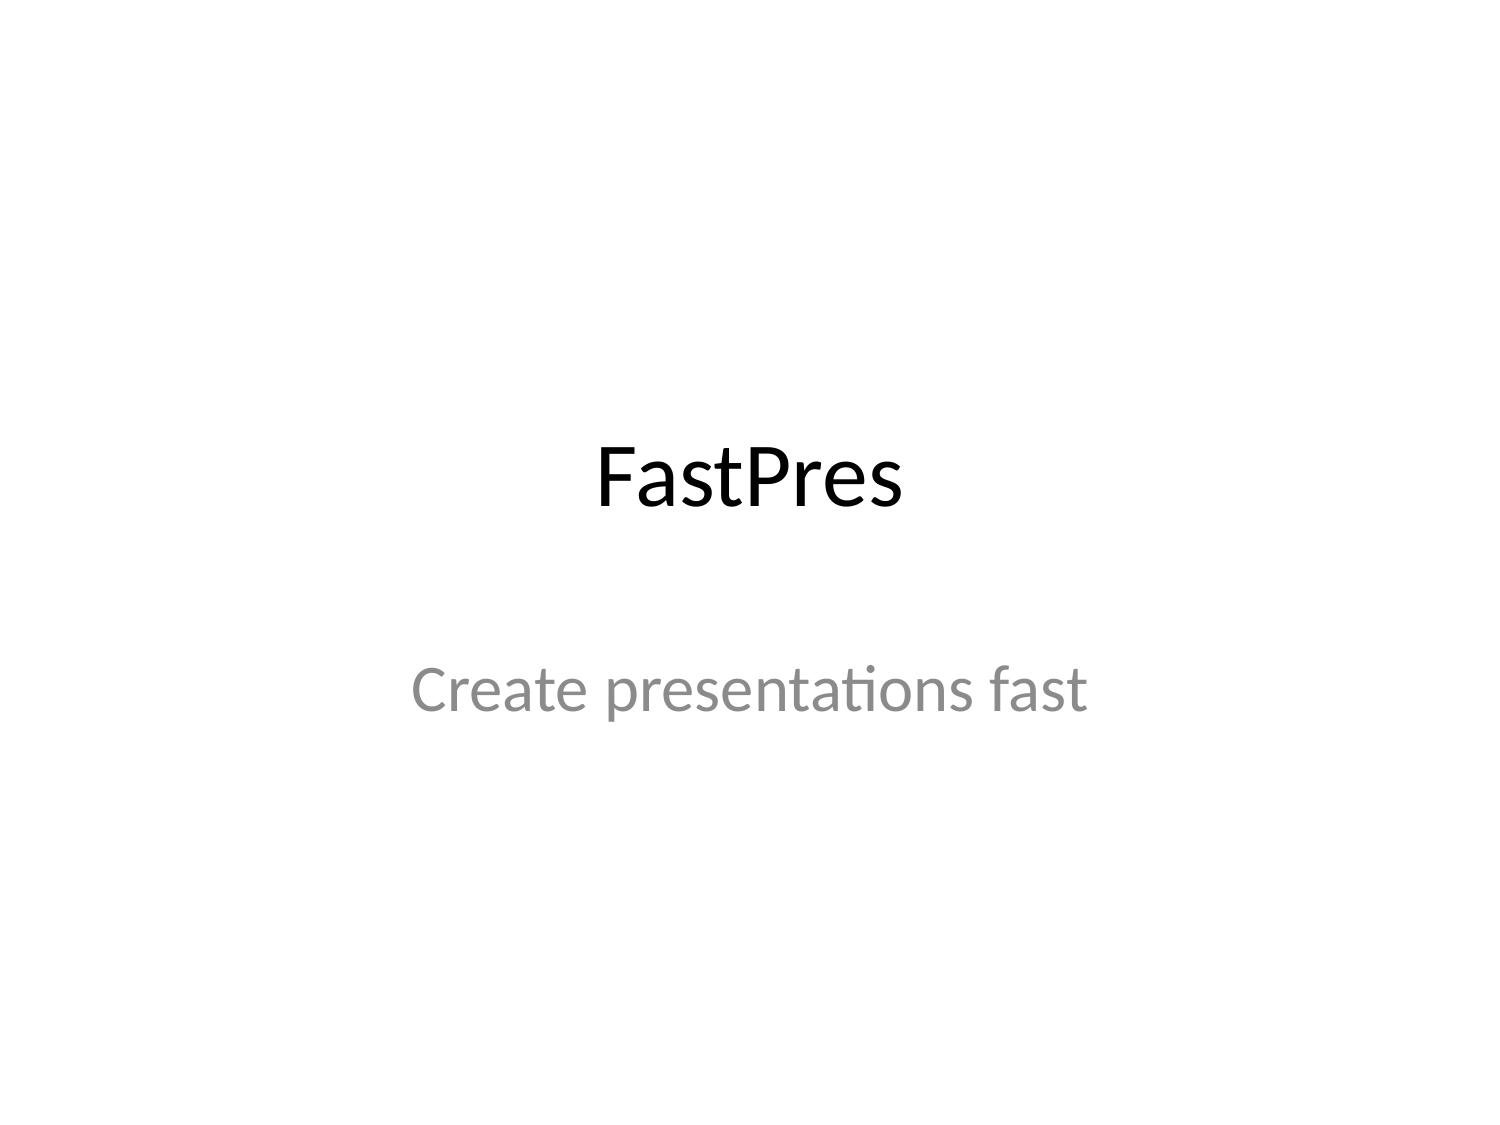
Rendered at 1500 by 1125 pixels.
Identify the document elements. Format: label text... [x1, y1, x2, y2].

title FastPres [112, 349, 1388, 591]
subtitle Create presentations fast [225, 637, 1275, 925]
